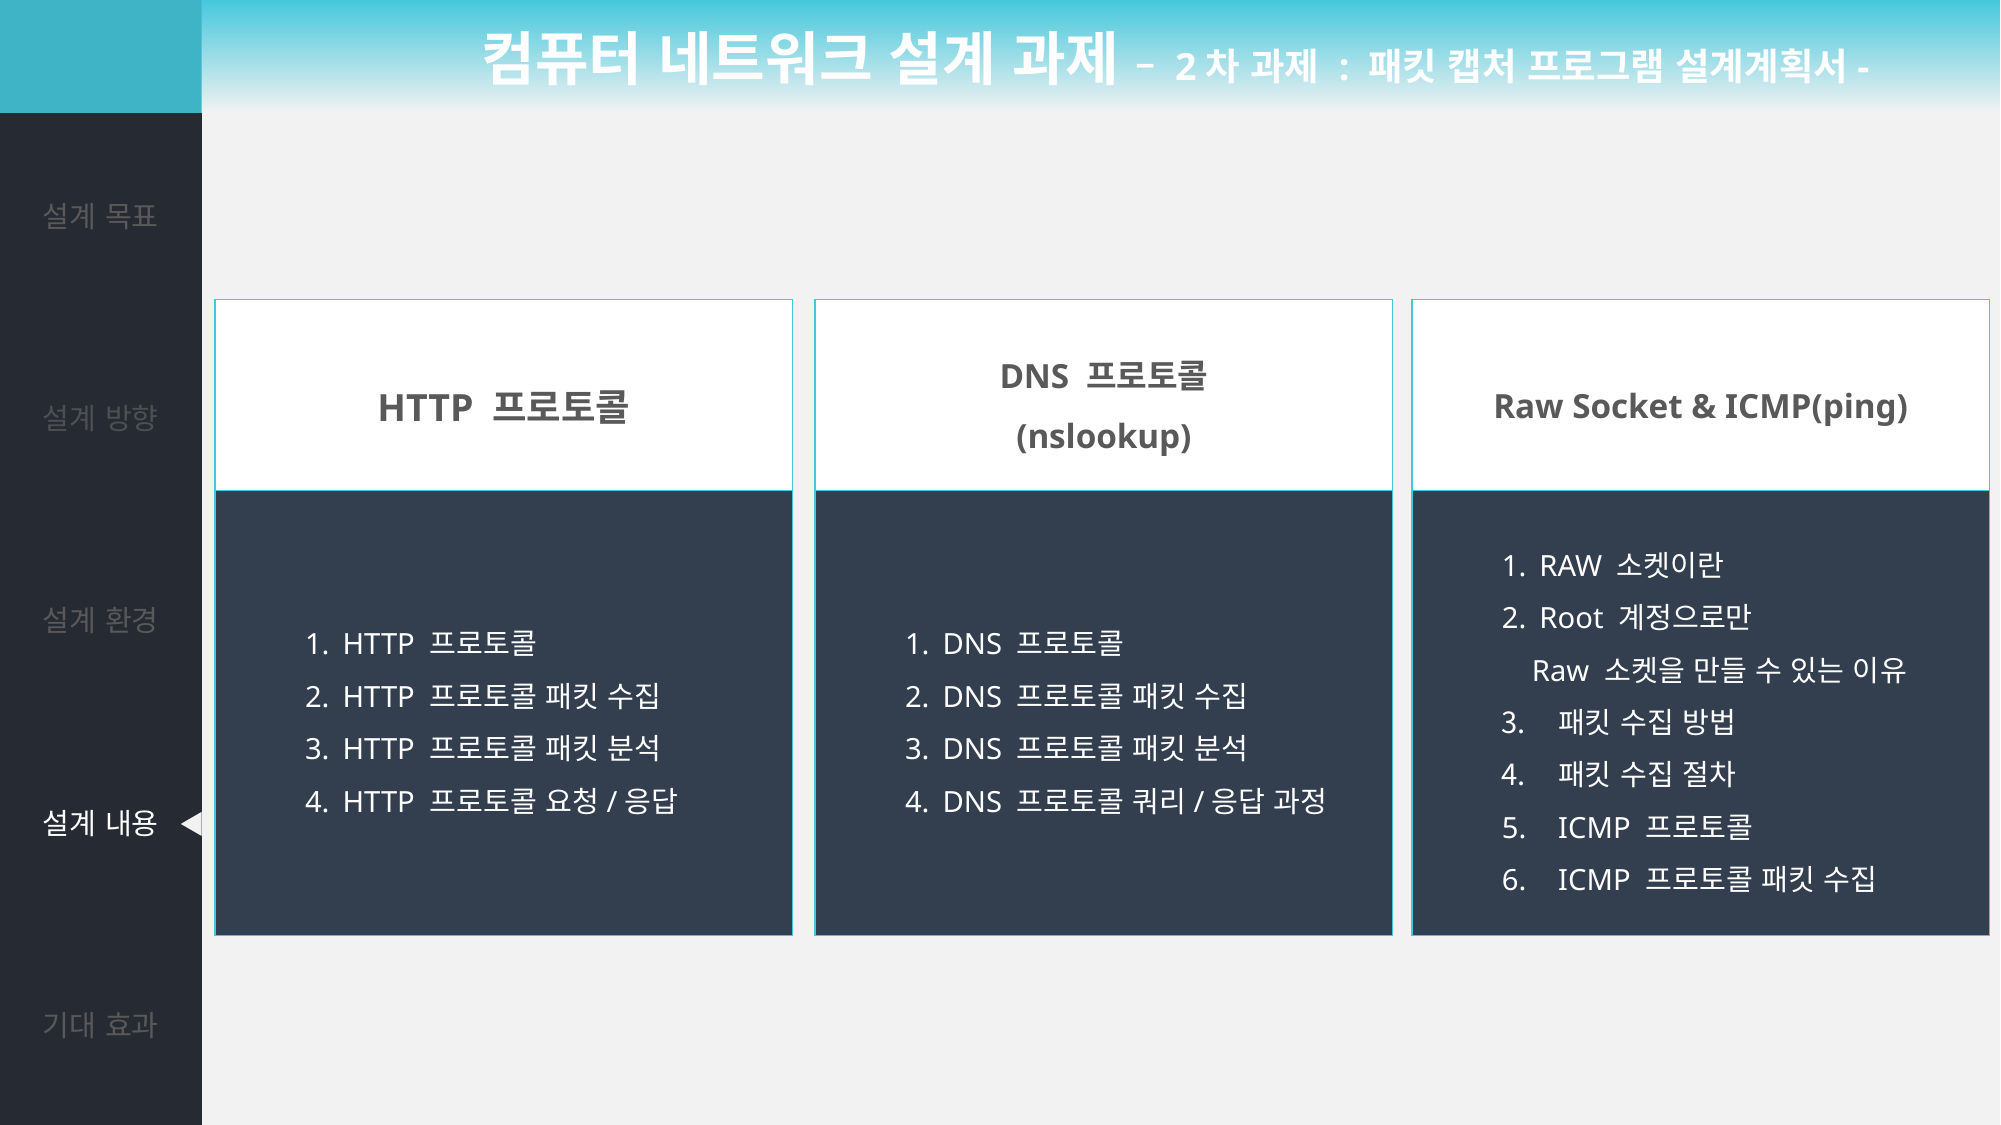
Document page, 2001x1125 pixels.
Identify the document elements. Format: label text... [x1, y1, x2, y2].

text_box HTTP 프로토콜 [214, 298, 794, 491]
text_box Raw Socket & ICMP(ping) [1411, 298, 1991, 491]
text_box RAW 소켓이란 Root 계정으로만 Raw 소켓을 만들 수 있는 이유 패킷 수집 방법 패킷 수집 절차 ICMP 프로토콜 ICMP 프로토콜 패킷 수집 [1411, 491, 1991, 937]
table_cell 설계 방향 [0, 316, 202, 518]
text_box [0, 0, 203, 114]
table_cell 기대 효과 [0, 923, 202, 1125]
text_box 컴퓨터 네트워크 설계 과제 – 2차 과제 : 패킷 캡처 프로그램 설계계획서- [466, 14, 2000, 99]
table_cell 설계 환경 [0, 518, 202, 720]
text_box DNS 프로토콜 DNS 프로토콜 패킷 수집 DNS 프로토콜 패킷 분석 DNS 프로토콜 쿼리/응답 과정 [814, 491, 1394, 937]
table_header 설계 목표 [0, 113, 202, 316]
table_cell 설계 내용 [0, 720, 202, 923]
text_box [178, 810, 203, 838]
text_box HTTP 프로토콜 HTTP 프로토콜 패킷 수집 HTTP 프로토콜 패킷 분석 HTTP 프로토콜 요청/응답 [214, 491, 794, 937]
text_box DNS 프로토콜 (nslookup) [814, 298, 1394, 491]
